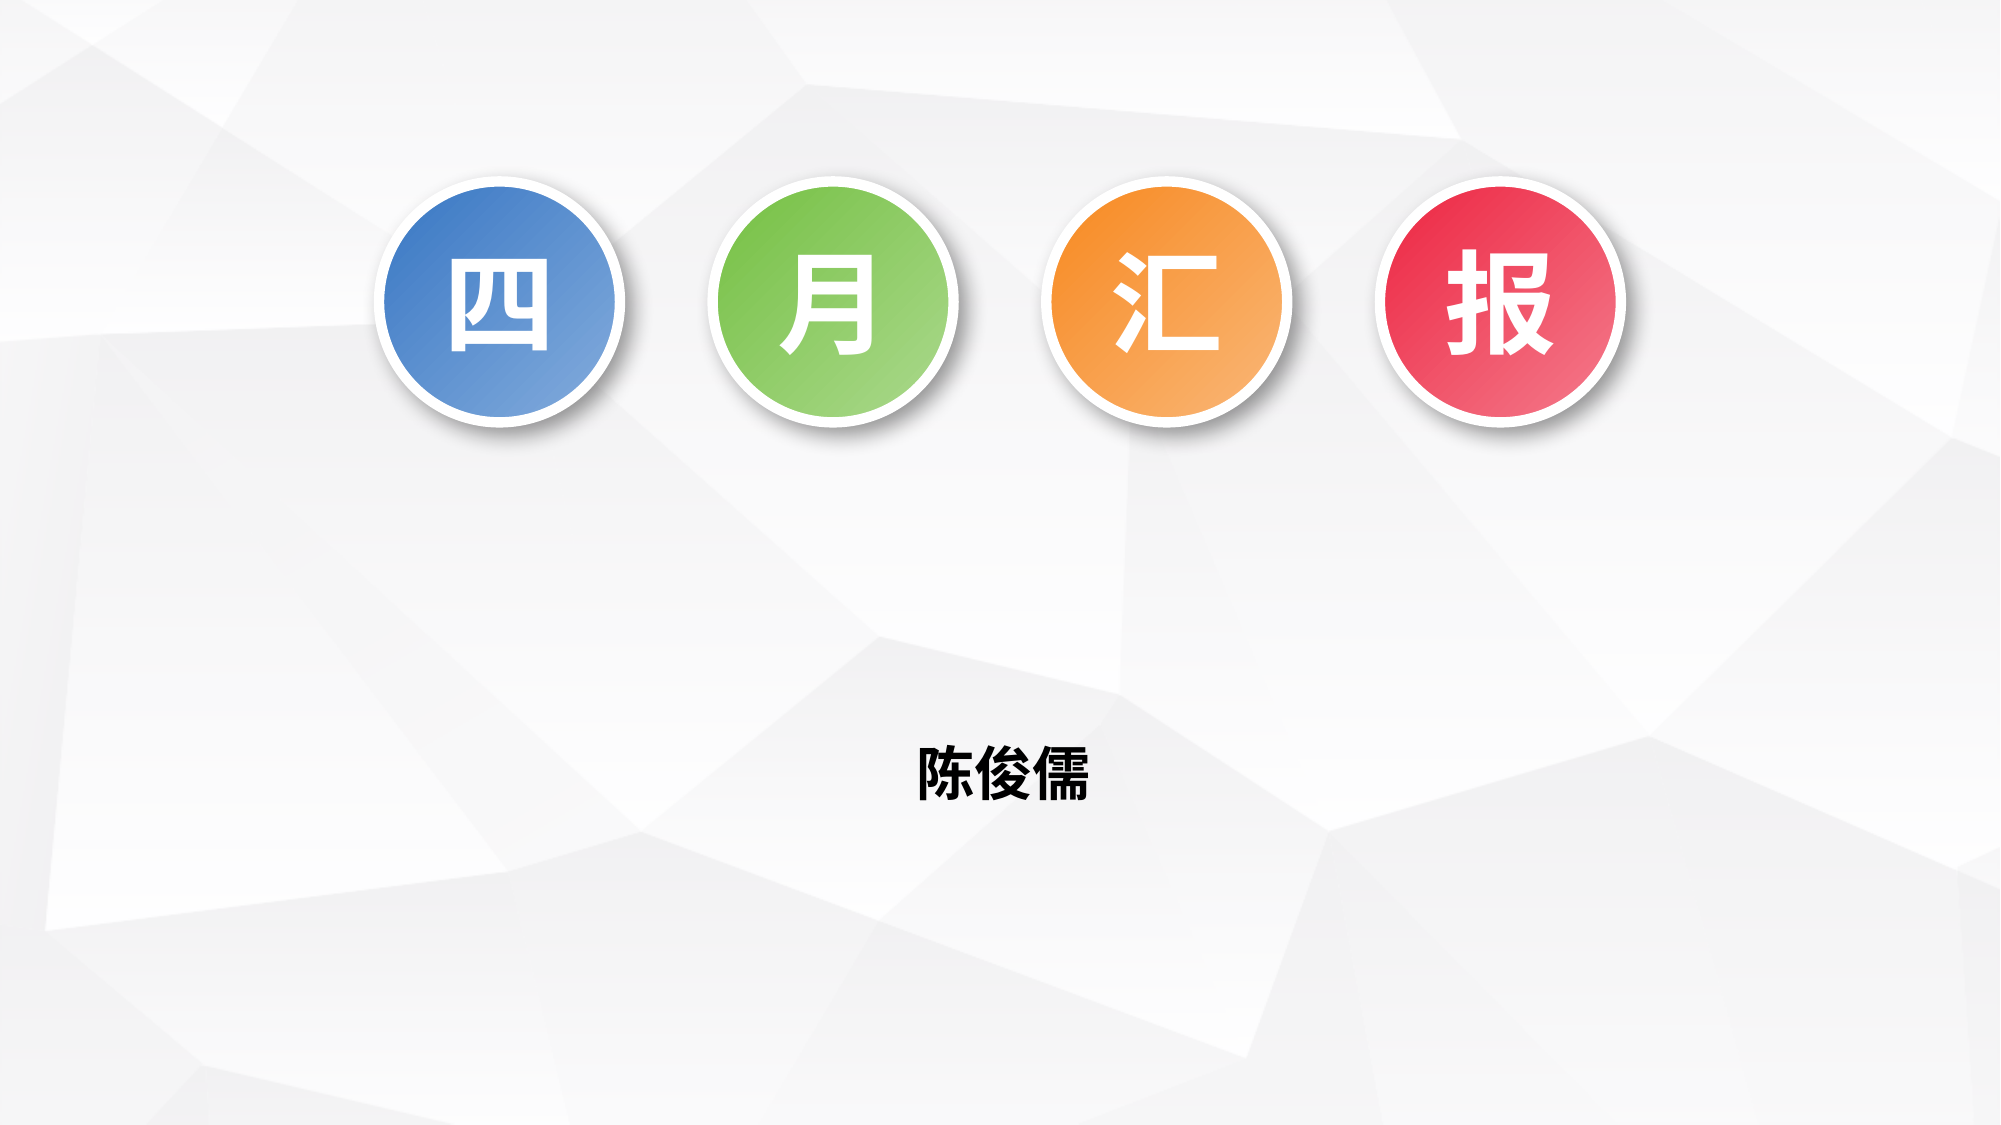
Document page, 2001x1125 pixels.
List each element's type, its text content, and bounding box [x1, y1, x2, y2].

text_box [1379, 181, 1621, 684]
text_box 陈俊儒 [724, 716, 1282, 815]
picture [0, 0, 2000, 1125]
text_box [1046, 181, 1288, 684]
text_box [712, 181, 954, 684]
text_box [378, 181, 620, 684]
